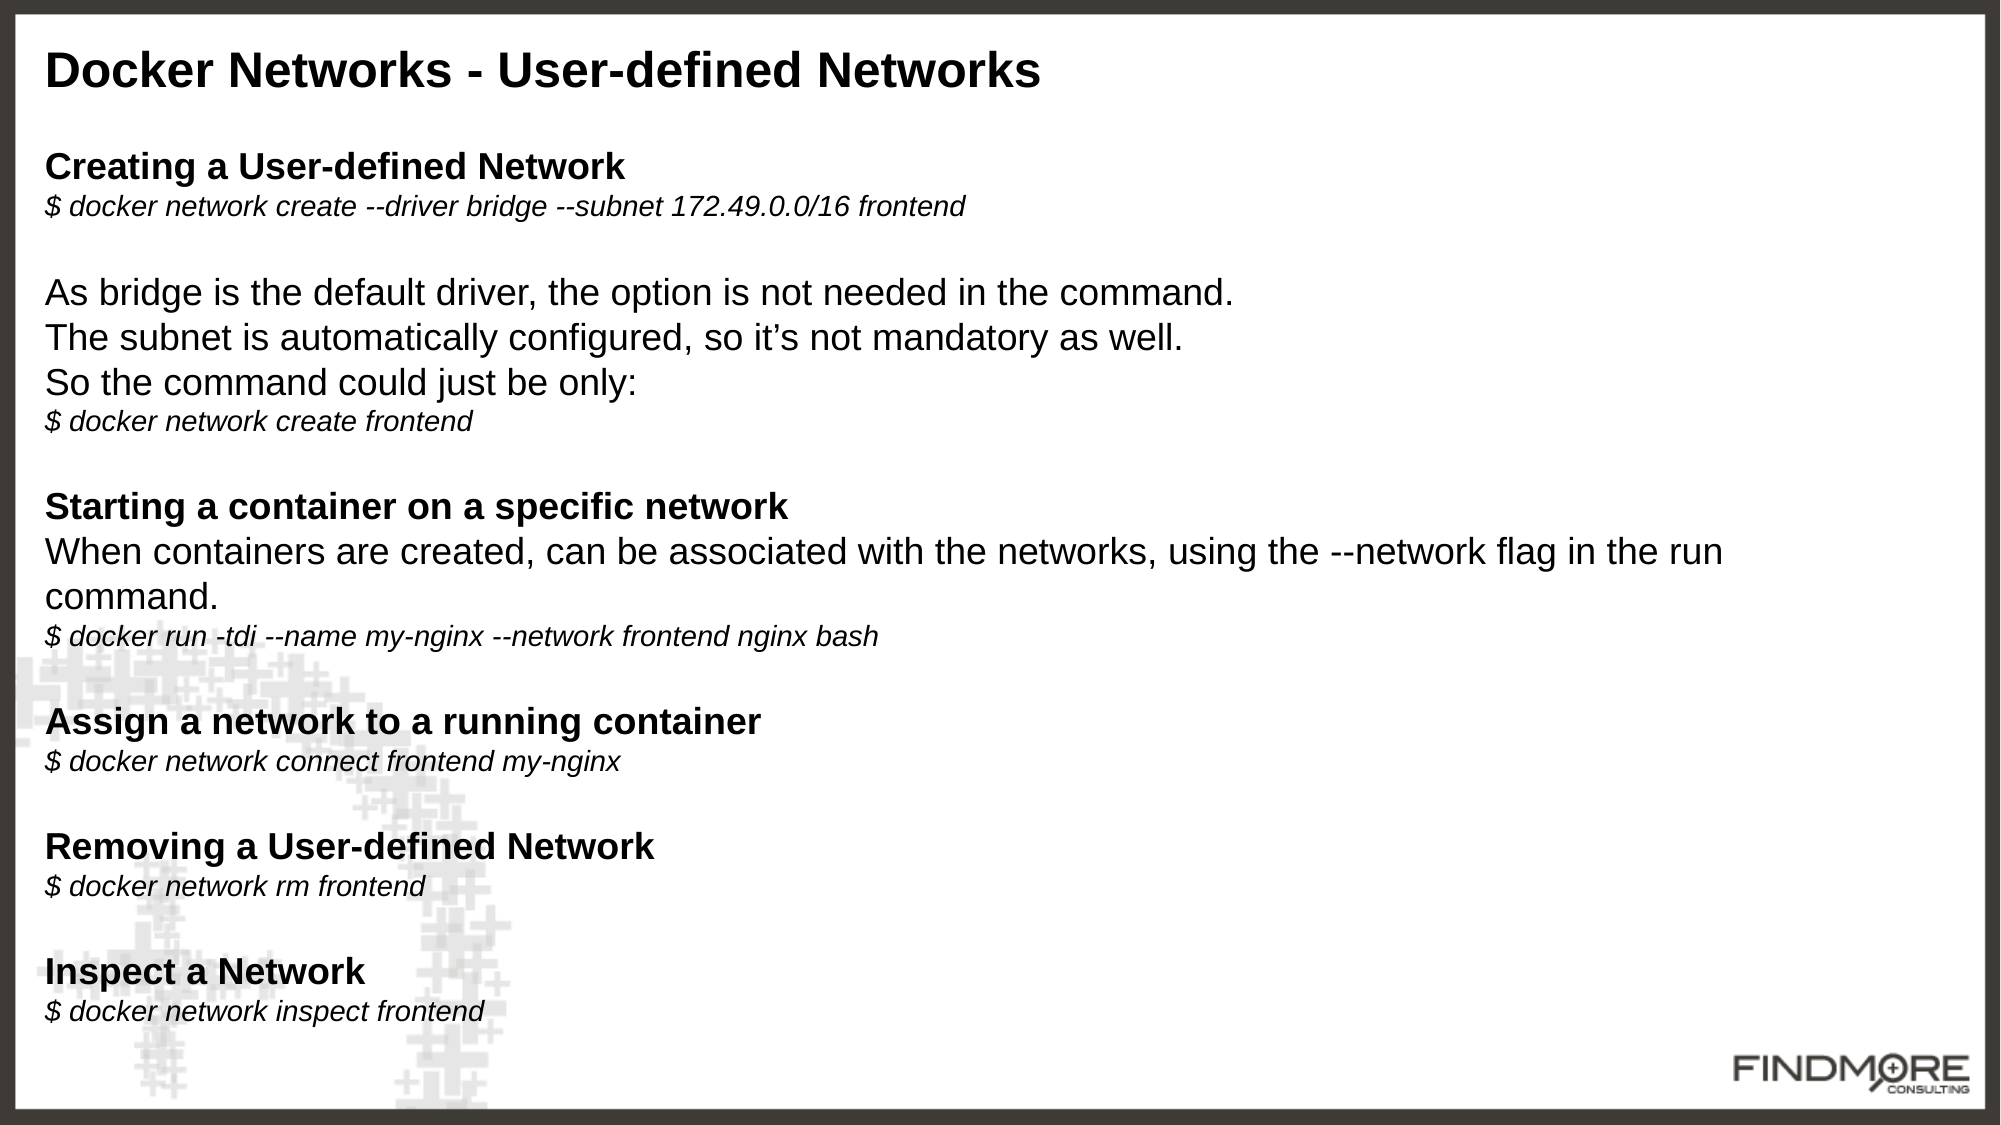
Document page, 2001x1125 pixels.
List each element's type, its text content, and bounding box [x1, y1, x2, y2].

text_box Docker Networks - User-defined Networks Creating a User-defined Network $ docker network create --driver bridge --subnet 172.49.0.0/16 frontend As bridge is the default driver, the option is not needed in the command. The subnet is automatically configured, so it’s not mandatory as well. So the command could just be only: $ docker network create frontend Starting a container on a specific network When containers are created, can be associated with the networks, using the --network flag in the run command. $ docker run -tdi --name my-nginx --network frontend nginx bash Assign a network to a running container $ docker network connect frontend my-nginx Removing a User-defined Network $ docker network rm frontend Inspect a Network $ docker network inspect frontend [29, 30, 1916, 1081]
picture [0, 0, 2001, 1125]
